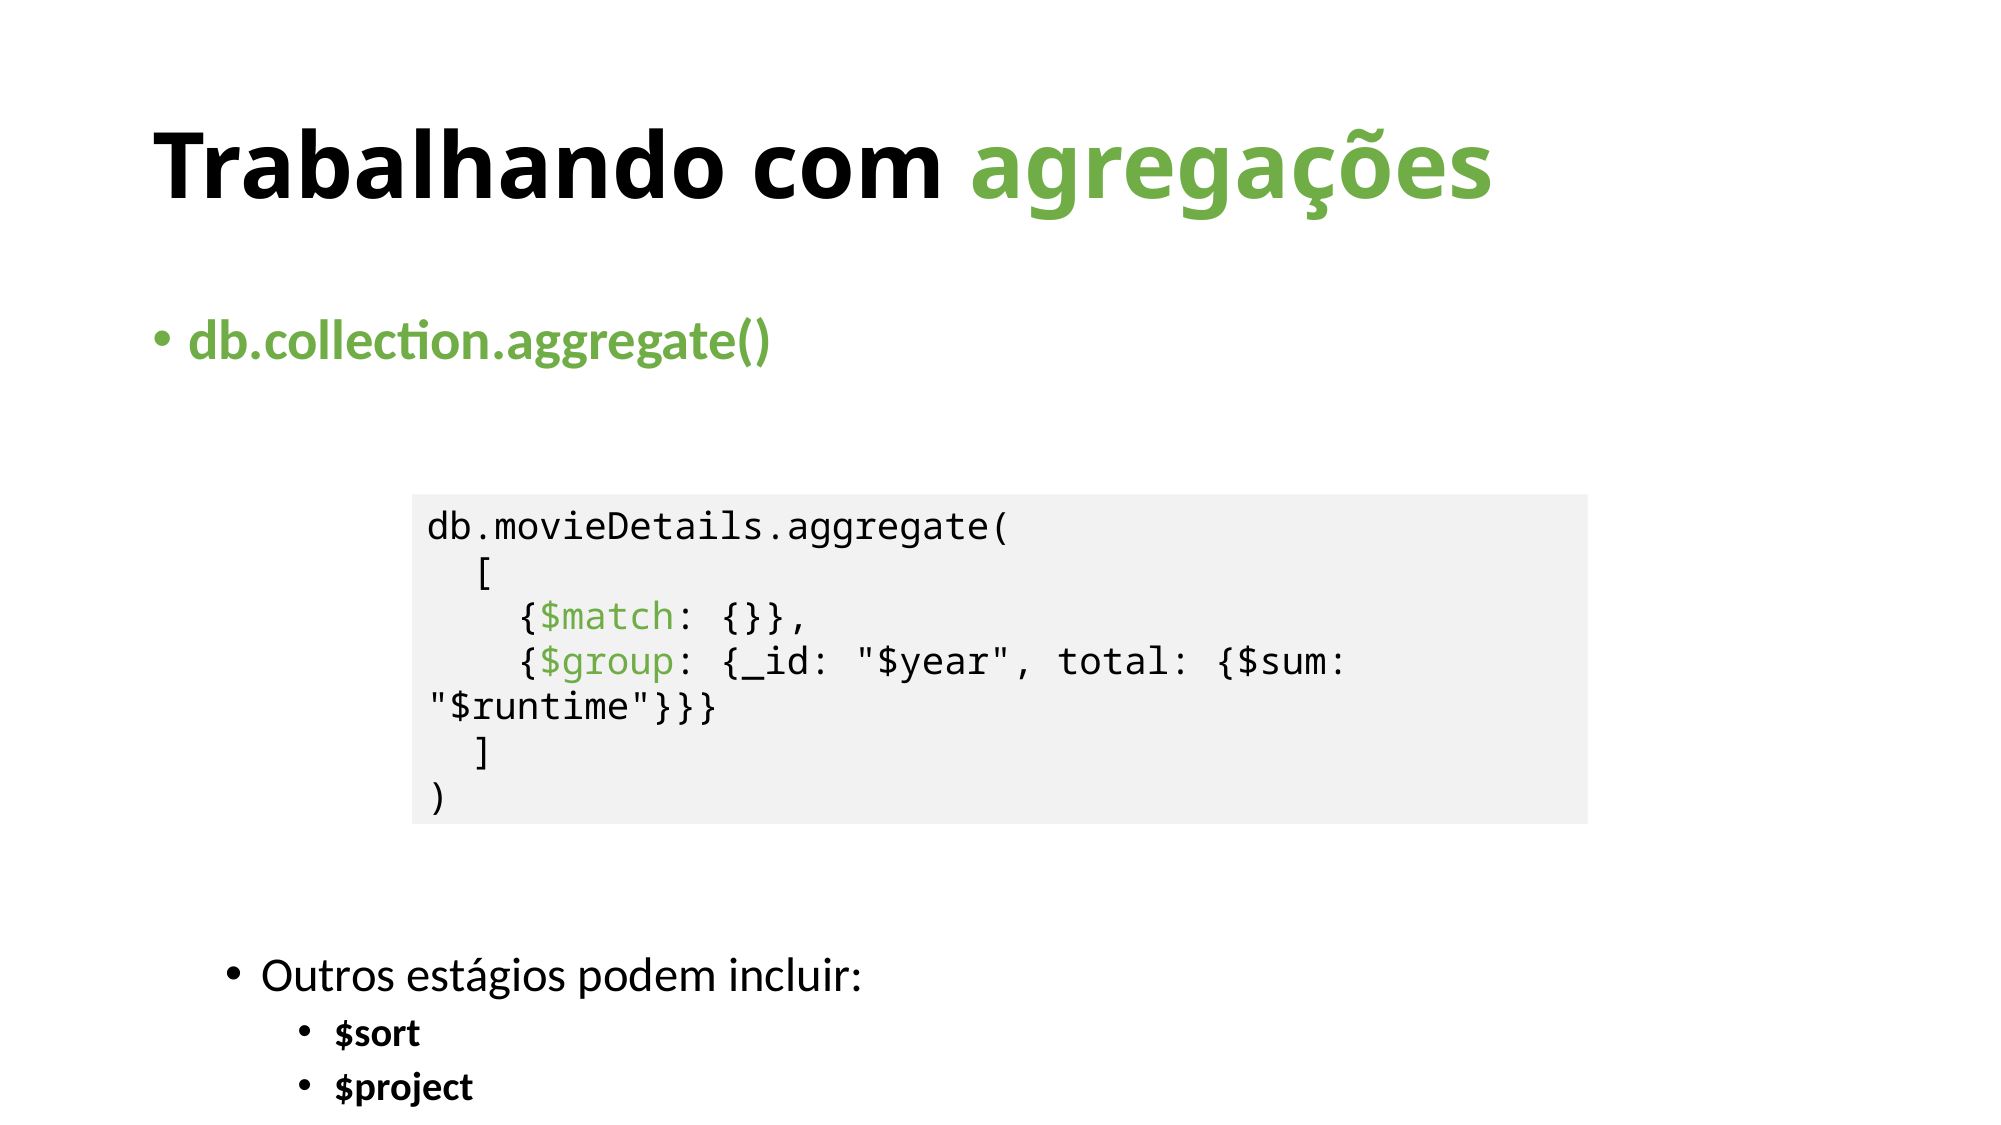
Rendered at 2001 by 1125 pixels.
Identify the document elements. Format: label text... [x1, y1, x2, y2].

text_box db.collection.aggregate() Outros estágios podem incluir: $sort $project [137, 239, 1863, 1125]
text_box db.movieDetails.aggregate( [ {$match: {}}, {$group: {_id: "$year", total: {$sum: "$runtime"}}} ] ) [412, 494, 1588, 824]
text_box Trabalhando com agregações [137, 59, 1863, 239]
